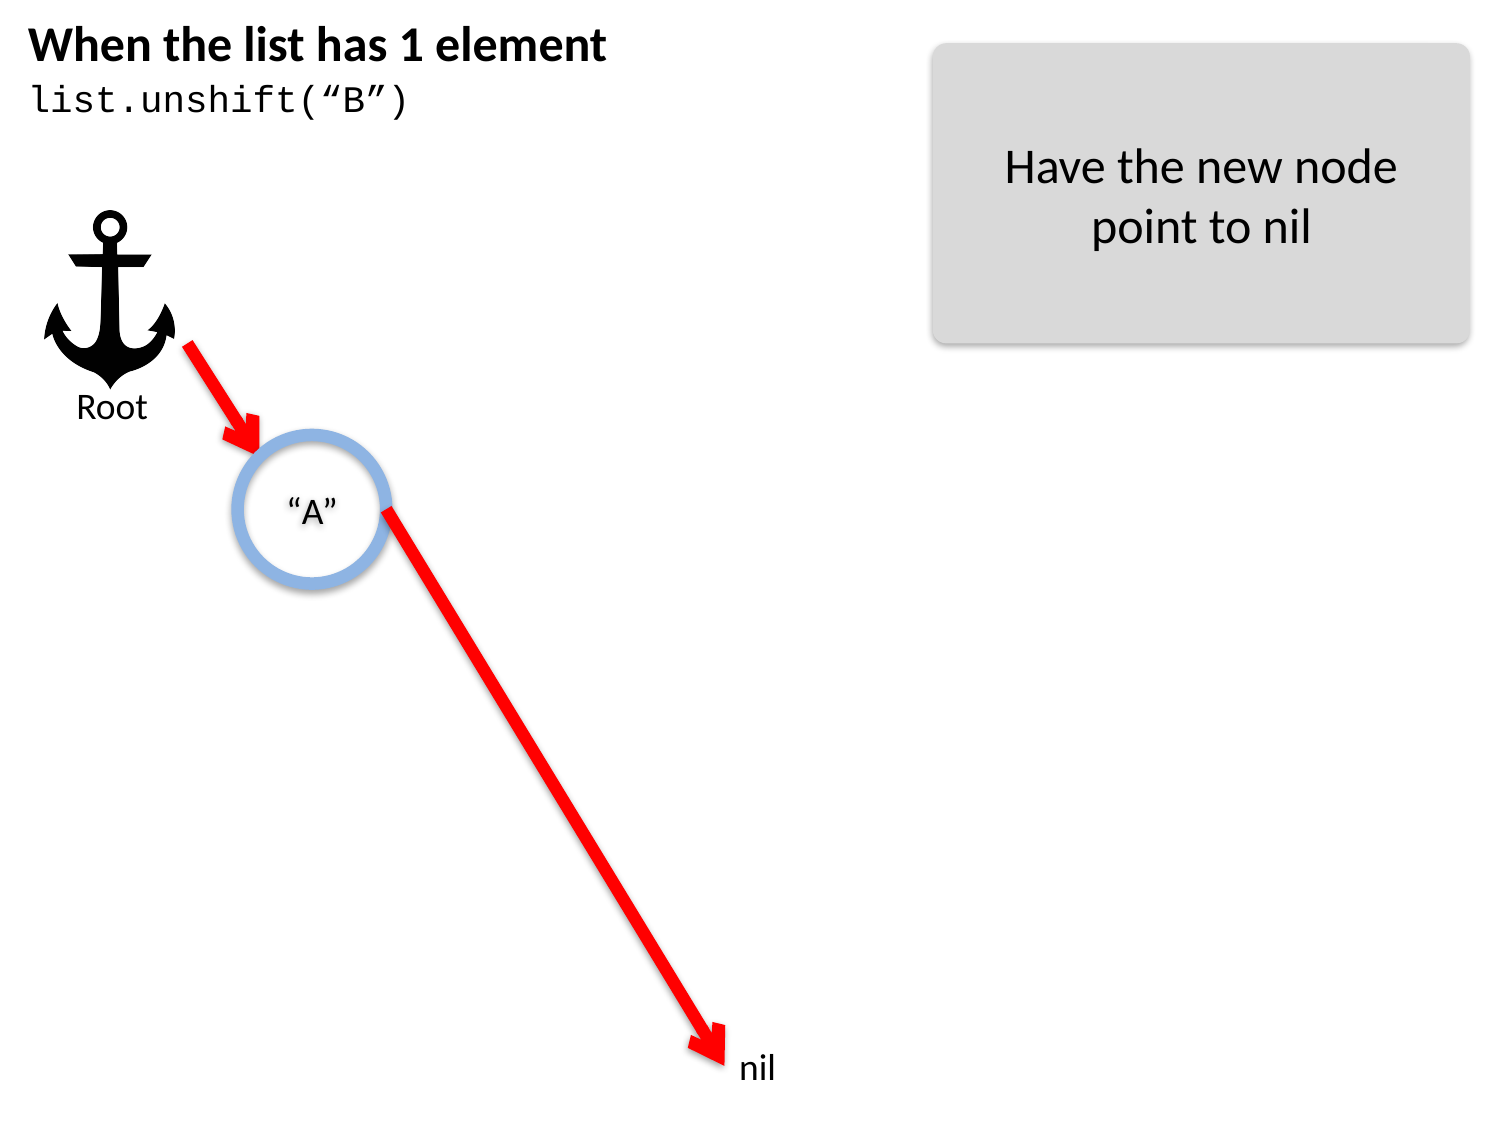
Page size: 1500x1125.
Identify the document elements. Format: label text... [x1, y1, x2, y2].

text_box Have the new node point to nil [932, 42, 1471, 345]
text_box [186, 343, 260, 457]
text_box list.unshift(“B”) [12, 68, 927, 128]
text_box “A” [236, 434, 387, 585]
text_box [44, 210, 188, 436]
text_box nil [724, 1036, 832, 1096]
text_box When the list has 1 element [13, 4, 680, 79]
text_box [385, 508, 725, 1067]
